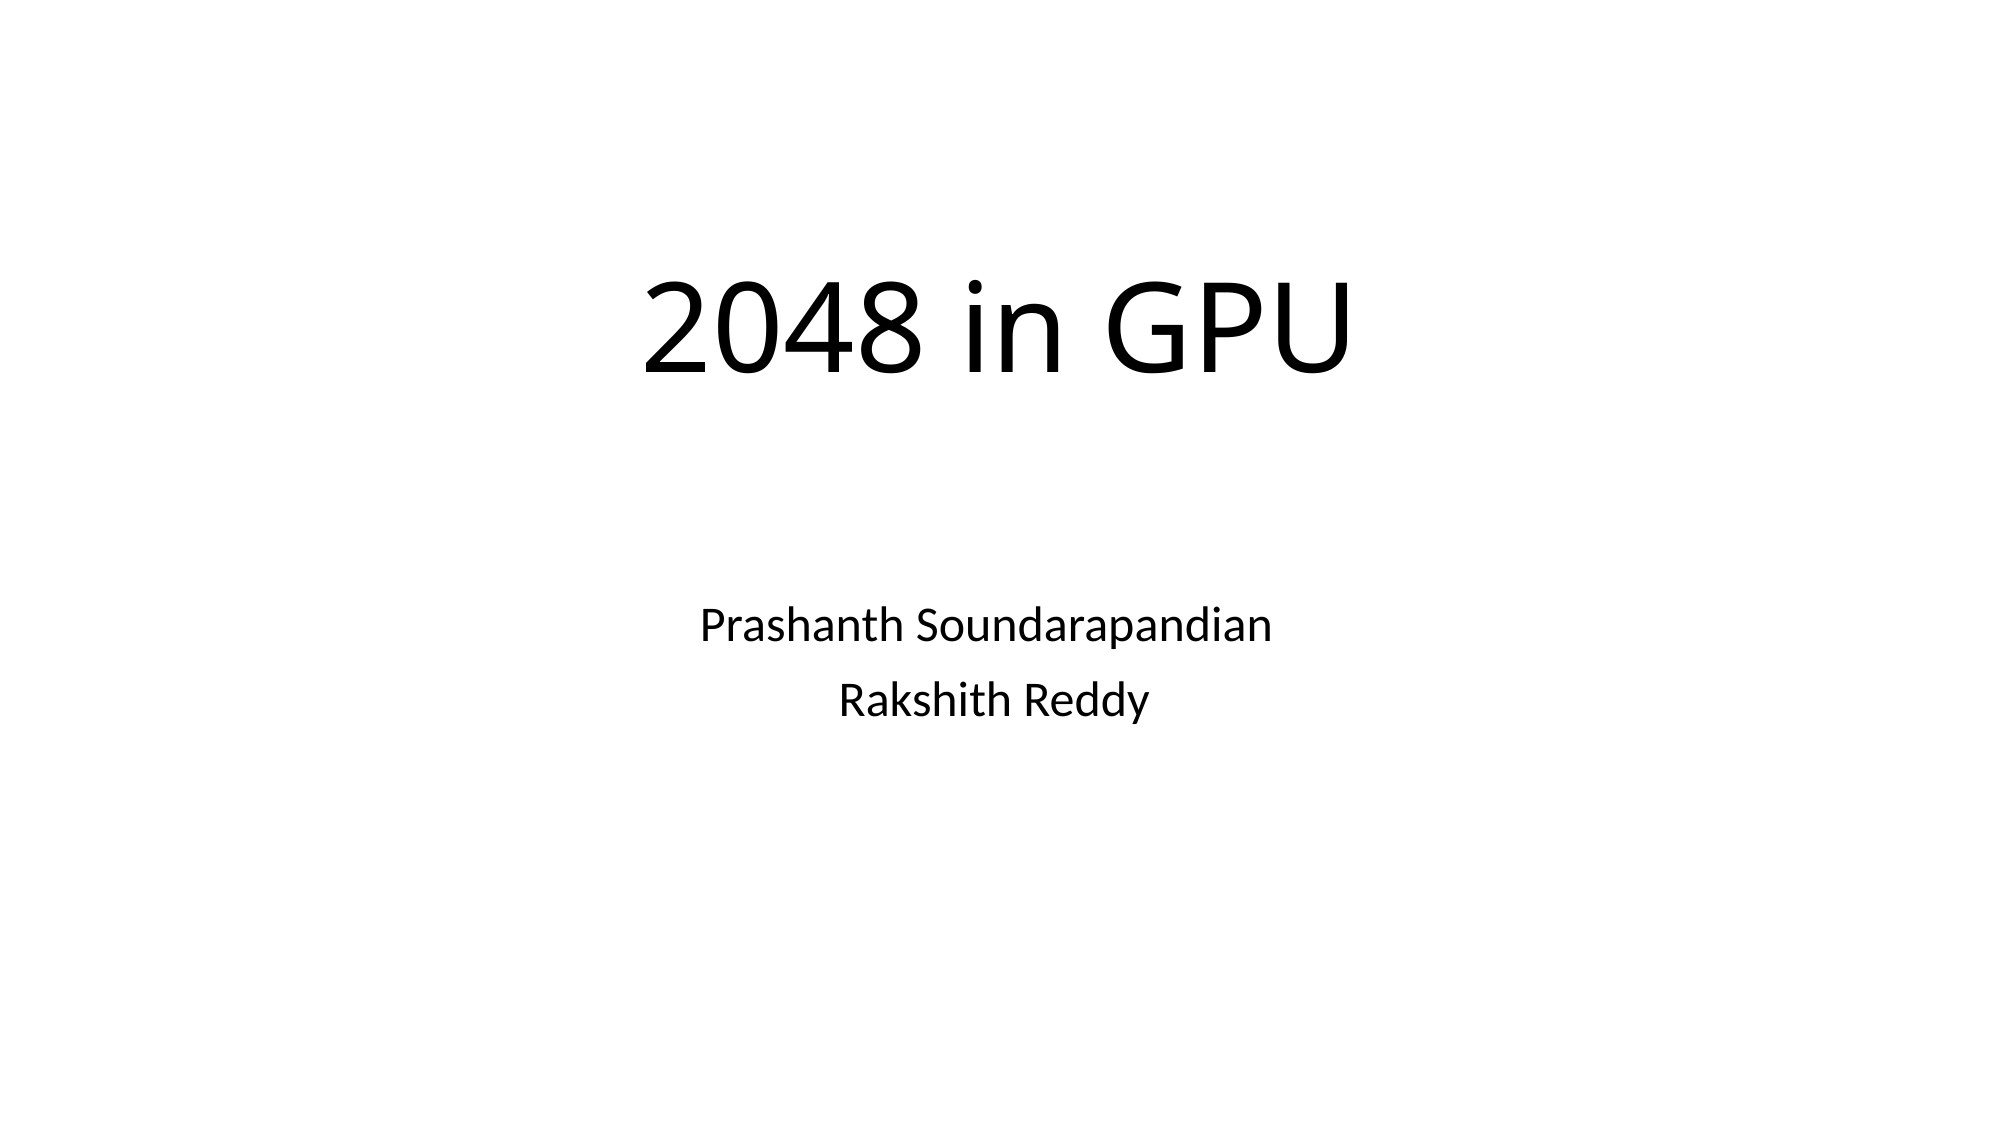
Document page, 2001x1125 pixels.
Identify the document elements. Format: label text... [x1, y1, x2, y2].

title 2048 in GPU [249, 248, 1750, 407]
subtitle Prashanth Soundarapandian Rakshith Reddy [249, 590, 1750, 863]
